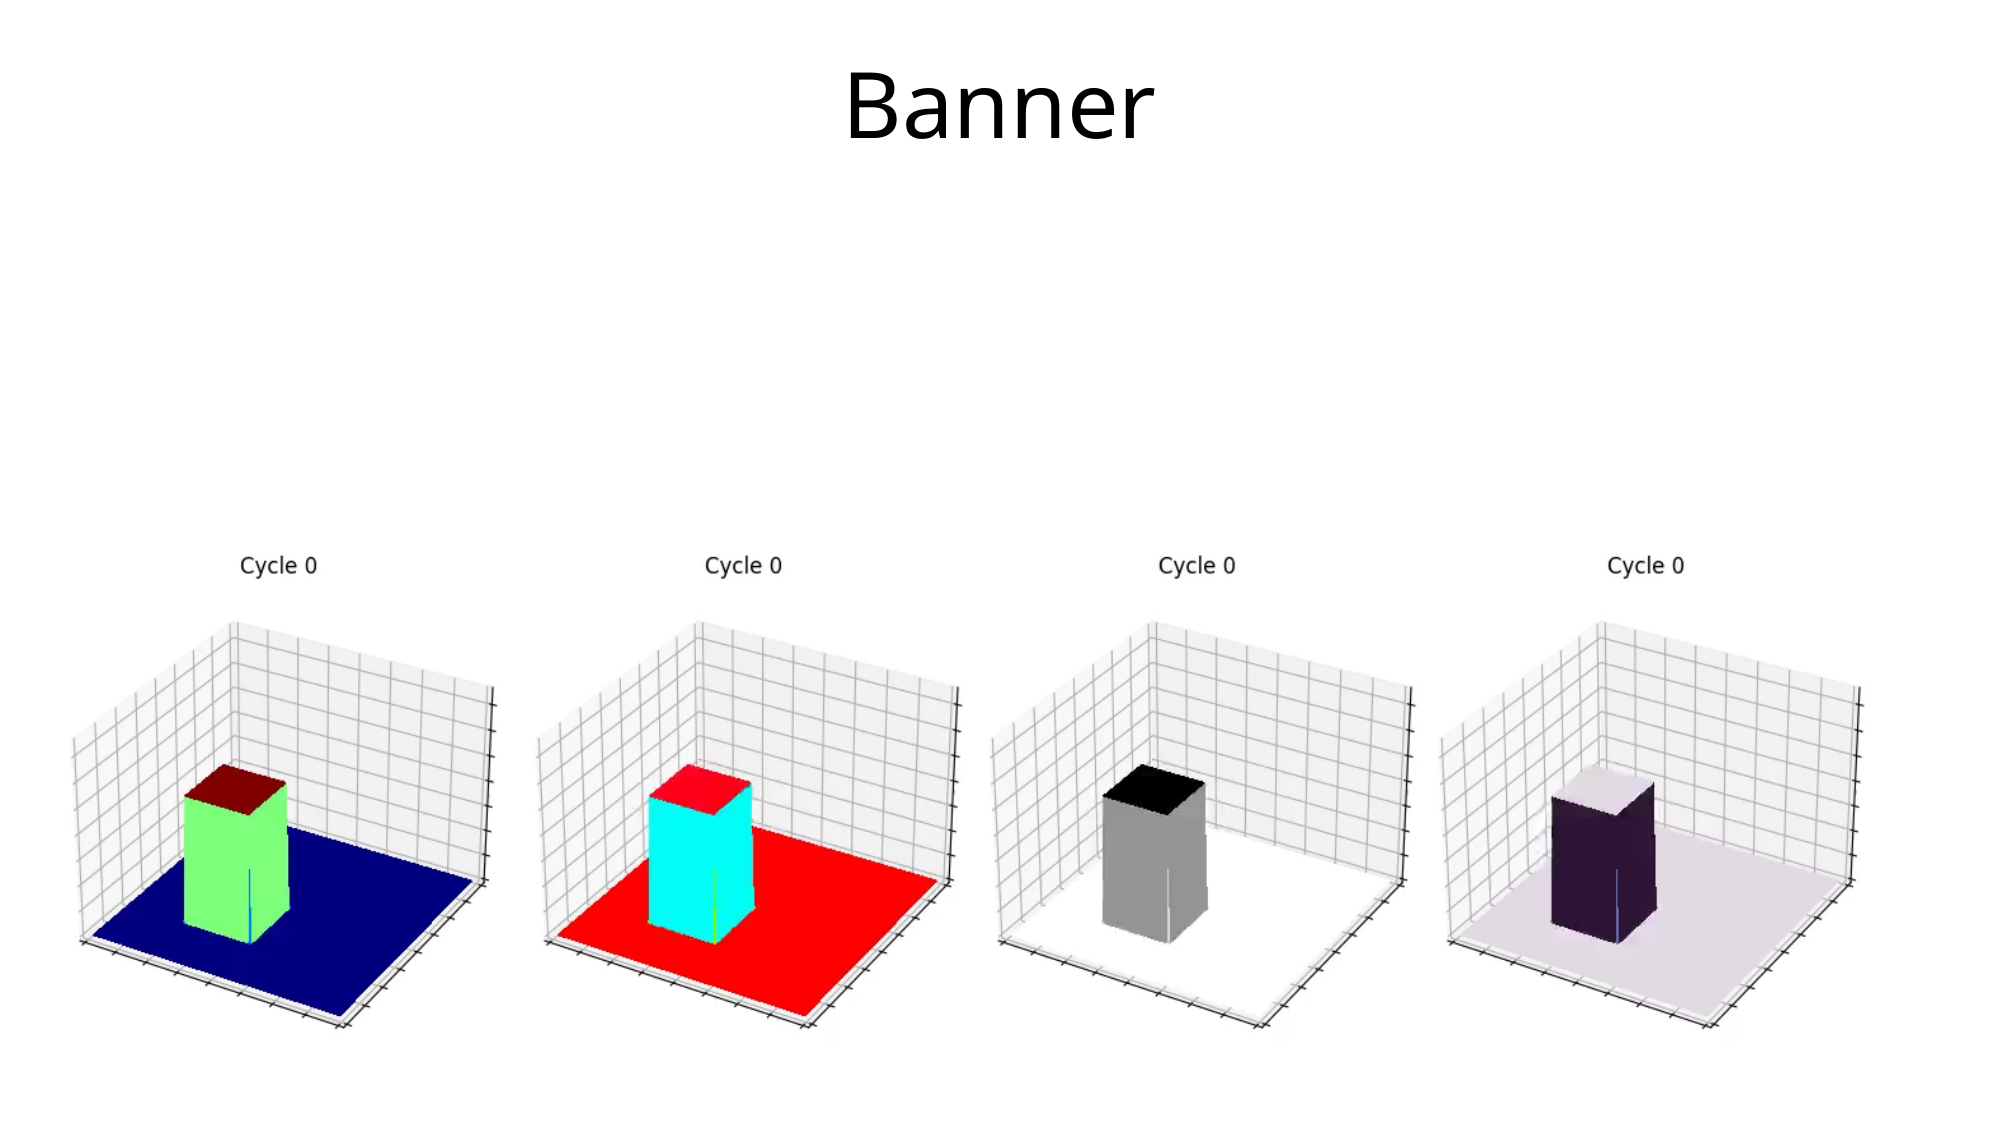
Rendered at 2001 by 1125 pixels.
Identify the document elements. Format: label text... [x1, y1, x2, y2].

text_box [1429, 510, 1881, 1125]
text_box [976, 510, 1429, 1125]
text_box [512, 510, 976, 1125]
title Banner [137, 0, 1863, 218]
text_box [60, 510, 512, 1125]
